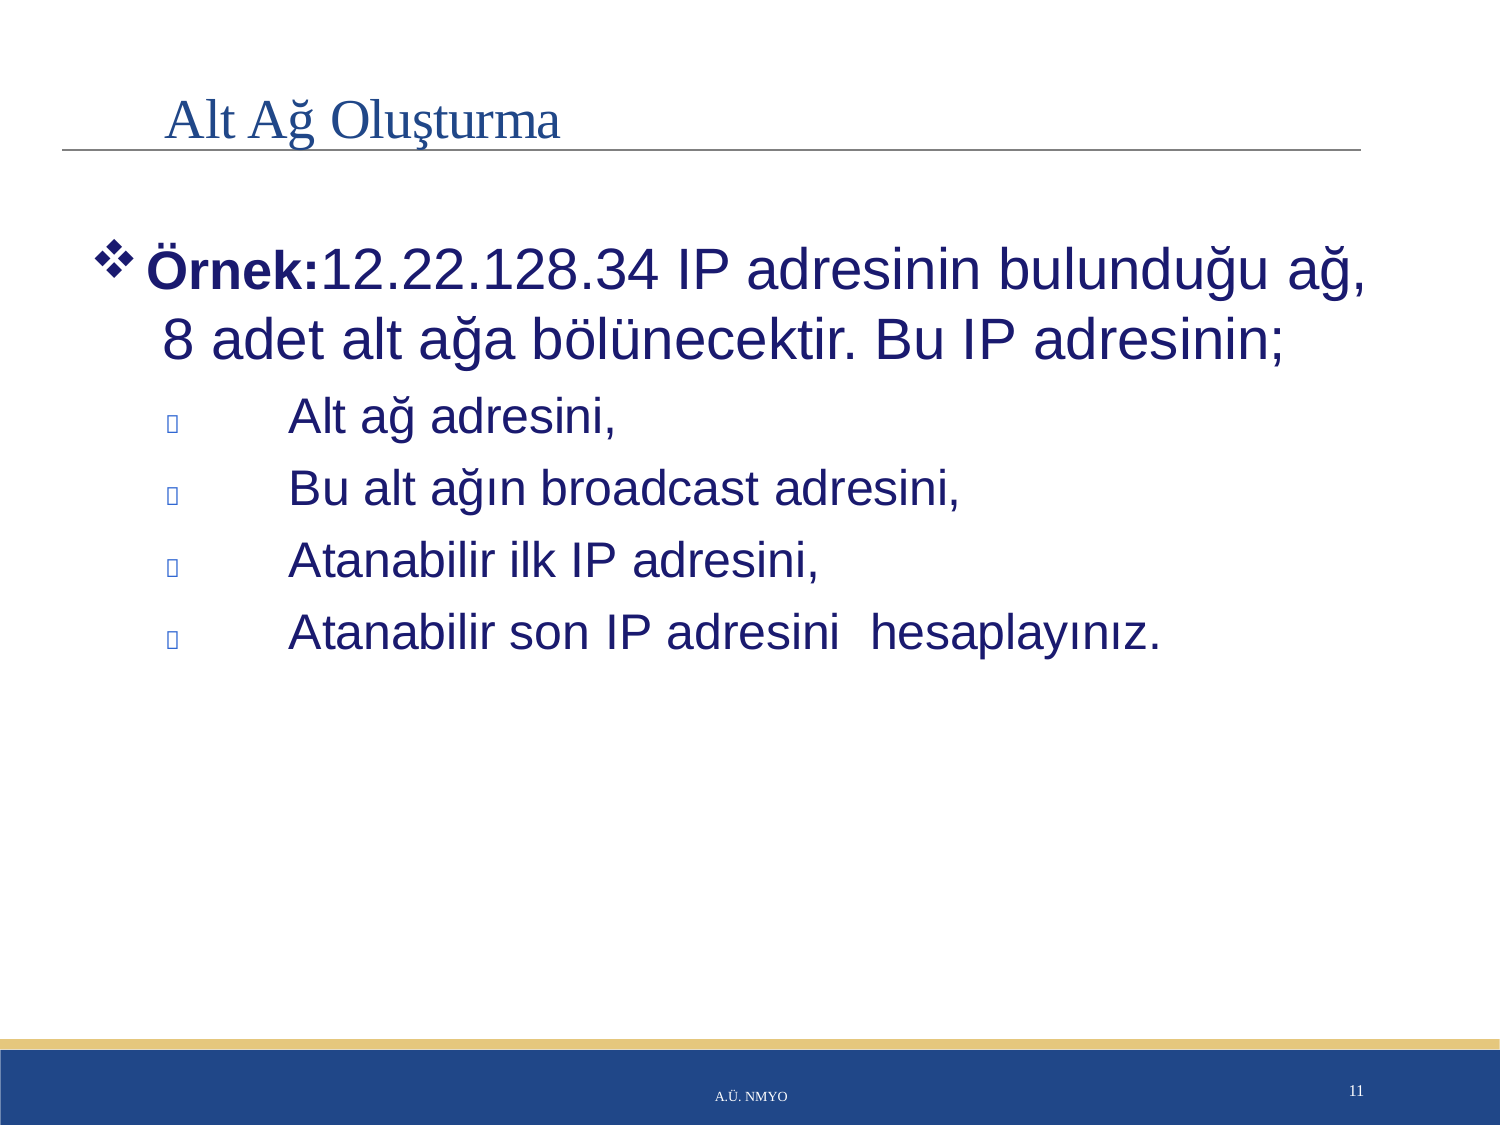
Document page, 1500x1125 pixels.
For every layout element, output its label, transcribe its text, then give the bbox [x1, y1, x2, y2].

title Alt Ağ Oluşturma [62, 0, 1438, 150]
footer A.Ü. NMYO [453, 763, 1047, 1125]
text_box Örnek:12.22.128.34 IP adresinin bulunduğu ağ, 8 adet alt ağa bölünecektir. Bu IP adresinin;  Alt ağ adresini,  Bu alt ağın broadcast adresini,  Atanabilir ilk IP adresini,  Atanabilir son IP adresini hesaplayınız. [87, 228, 1376, 660]
slide_number 11 [1218, 1059, 1380, 1120]
